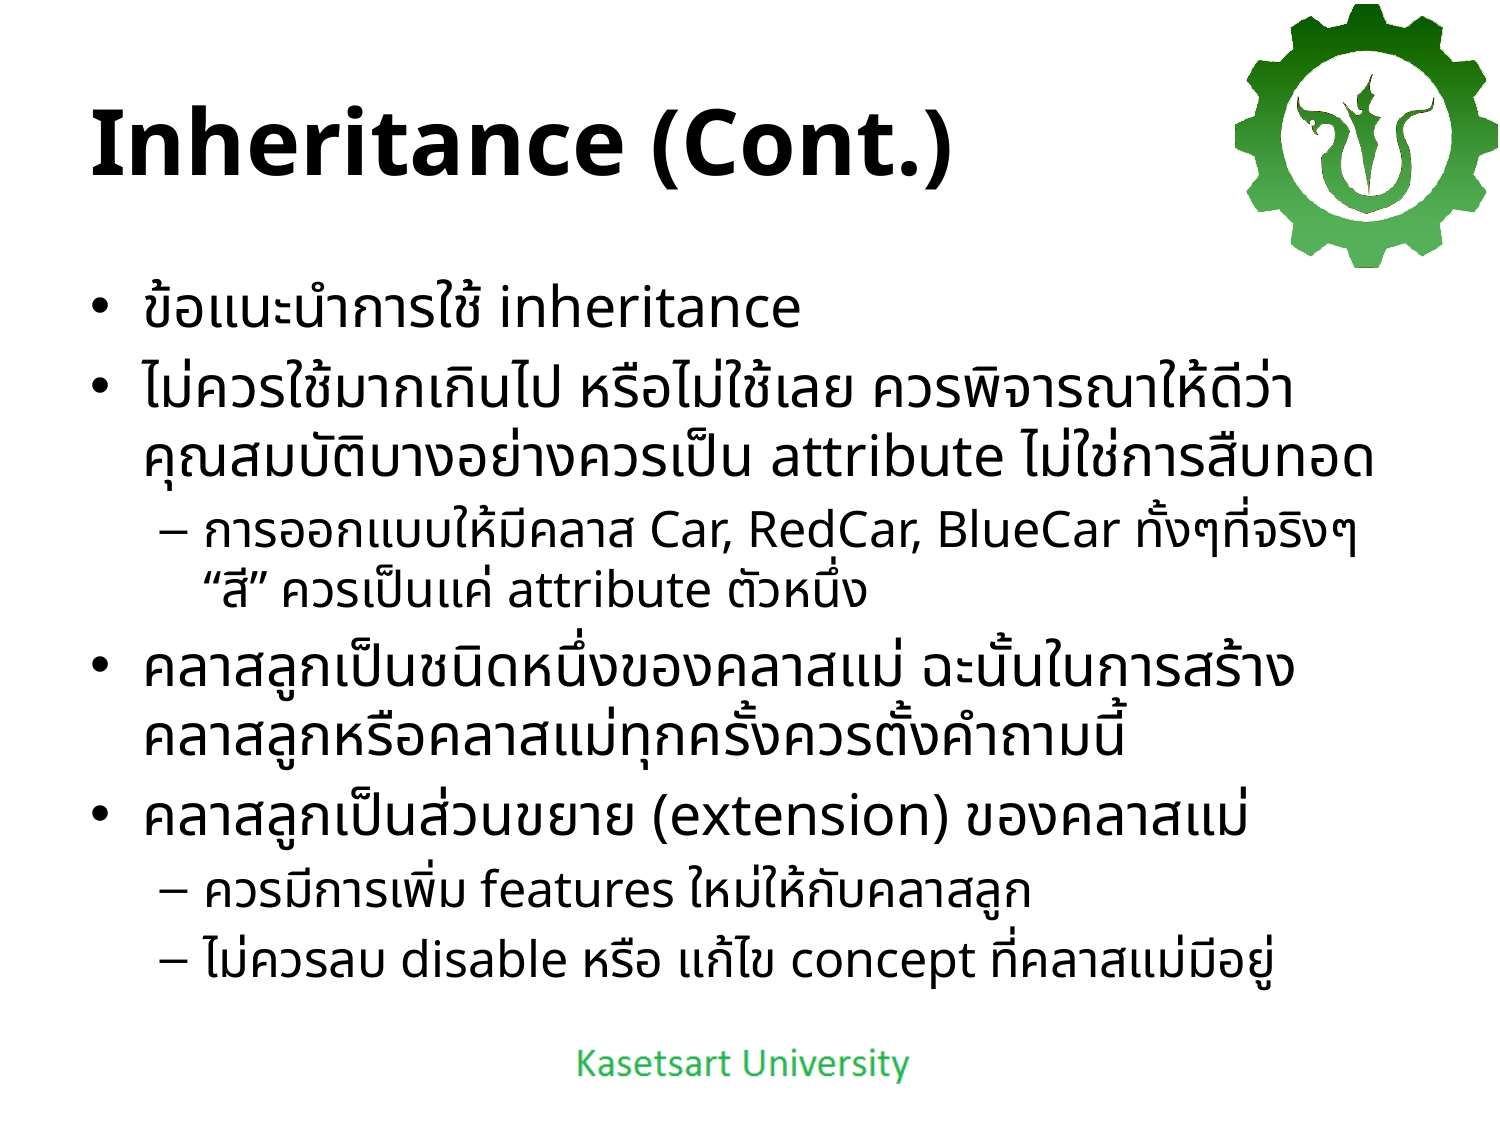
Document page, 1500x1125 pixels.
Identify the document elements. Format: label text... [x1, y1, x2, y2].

title Inheritance (Cont.) [75, 45, 1425, 233]
picture [575, 1037, 913, 1088]
picture [1231, 0, 1500, 272]
list ข้อแนะนำการใช้ inheritance ไม่ควรใช้มากเกินไป หรือไม่ใช้เลย ควรพิจารณาให้ดีว่า คุณสมบัติบางอย่างควรเป็น attribute ไม่ใช่การสืบทอด การออกแบบให้มีคลาส Car, RedCar, BlueCar ทั้งๆที่จริงๆ “สี” ควรเป็นแค่ attribute ตัวหนึ่ง คลาสลูกเป็นชนิดหนึ่งของคลาสแม่ ฉะนั้นในการสร้างคลาสลูกหรือคลาสแม่ทุกครั้งควรตั้งคำถามนี้ คลาสลูกเป็นส่วนขยาย (extension) ของคลาสแม่ ควรมีการเพิ่ม features ใหม่ให้กับคลาสลูก ไม่ควรลบ disable หรือ แก้ไข concept ที่คลาสแม่มีอยู่ [75, 262, 1425, 1005]
